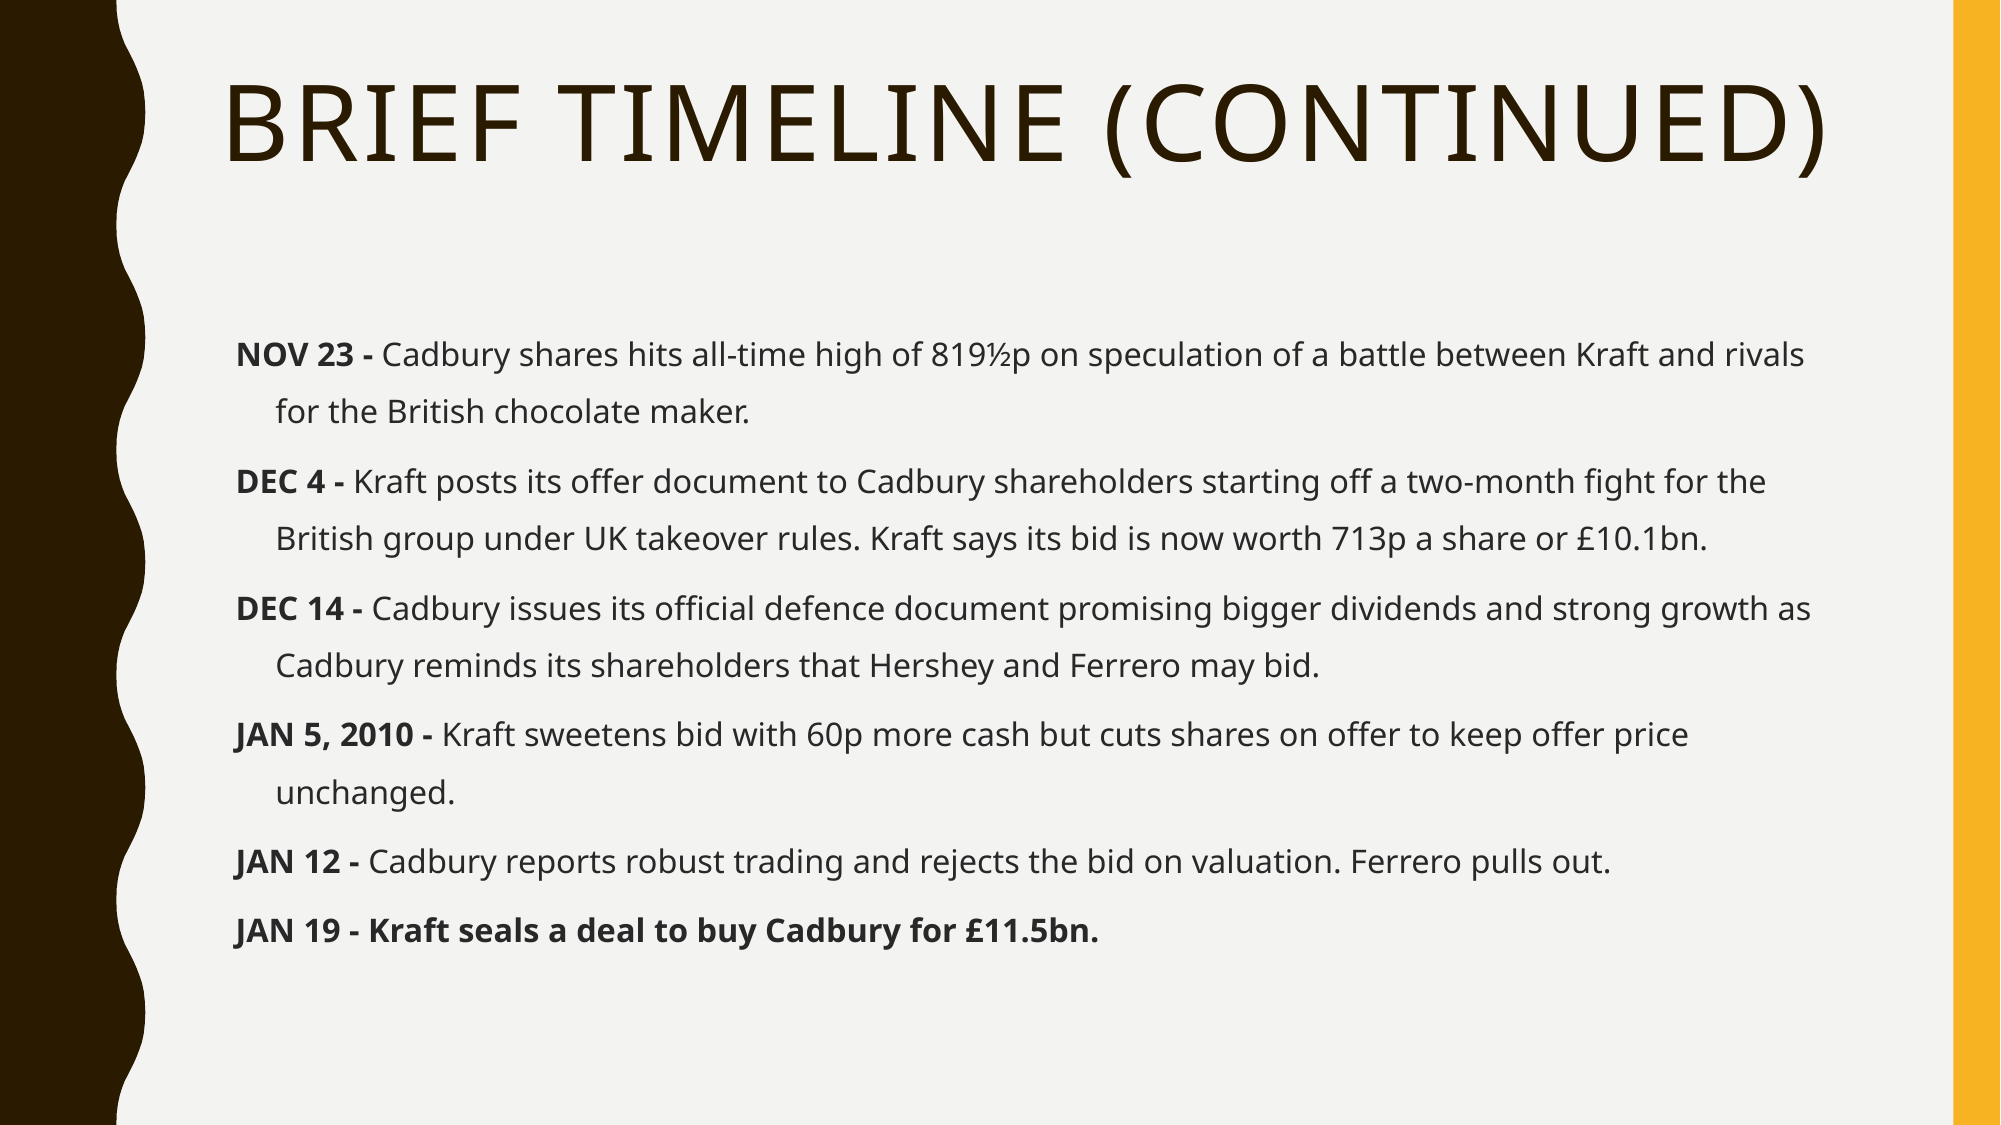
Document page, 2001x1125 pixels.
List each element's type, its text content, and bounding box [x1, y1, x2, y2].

list NOV 23 - Cadbury shares hits all-time high of 819½p on speculation of a battle between Kraft and rivals for the British chocolate maker. DEC 4 - Kraft posts its offer document to Cadbury shareholders starting off a two-month fight for the British group under UK takeover rules. Kraft says its bid is now worth 713p a share or £10.1bn. DEC 14 - Cadbury issues its official defence document promising bigger dividends and strong growth as Cadbury reminds its shareholders that Hershey and Ferrero may bid. JAN 5, 2010 - Kraft sweetens bid with 60p more cash but cuts shares on offer to keep offer price unchanged. JAN 12 - Cadbury reports robust trading and rejects the bid on valuation. Ferrero pulls out. JAN 19 - Kraft seals a deal to buy Cadbury for £11.5bn. [205, 307, 1875, 965]
title Brief Timeline (continued) [205, 62, 1875, 307]
